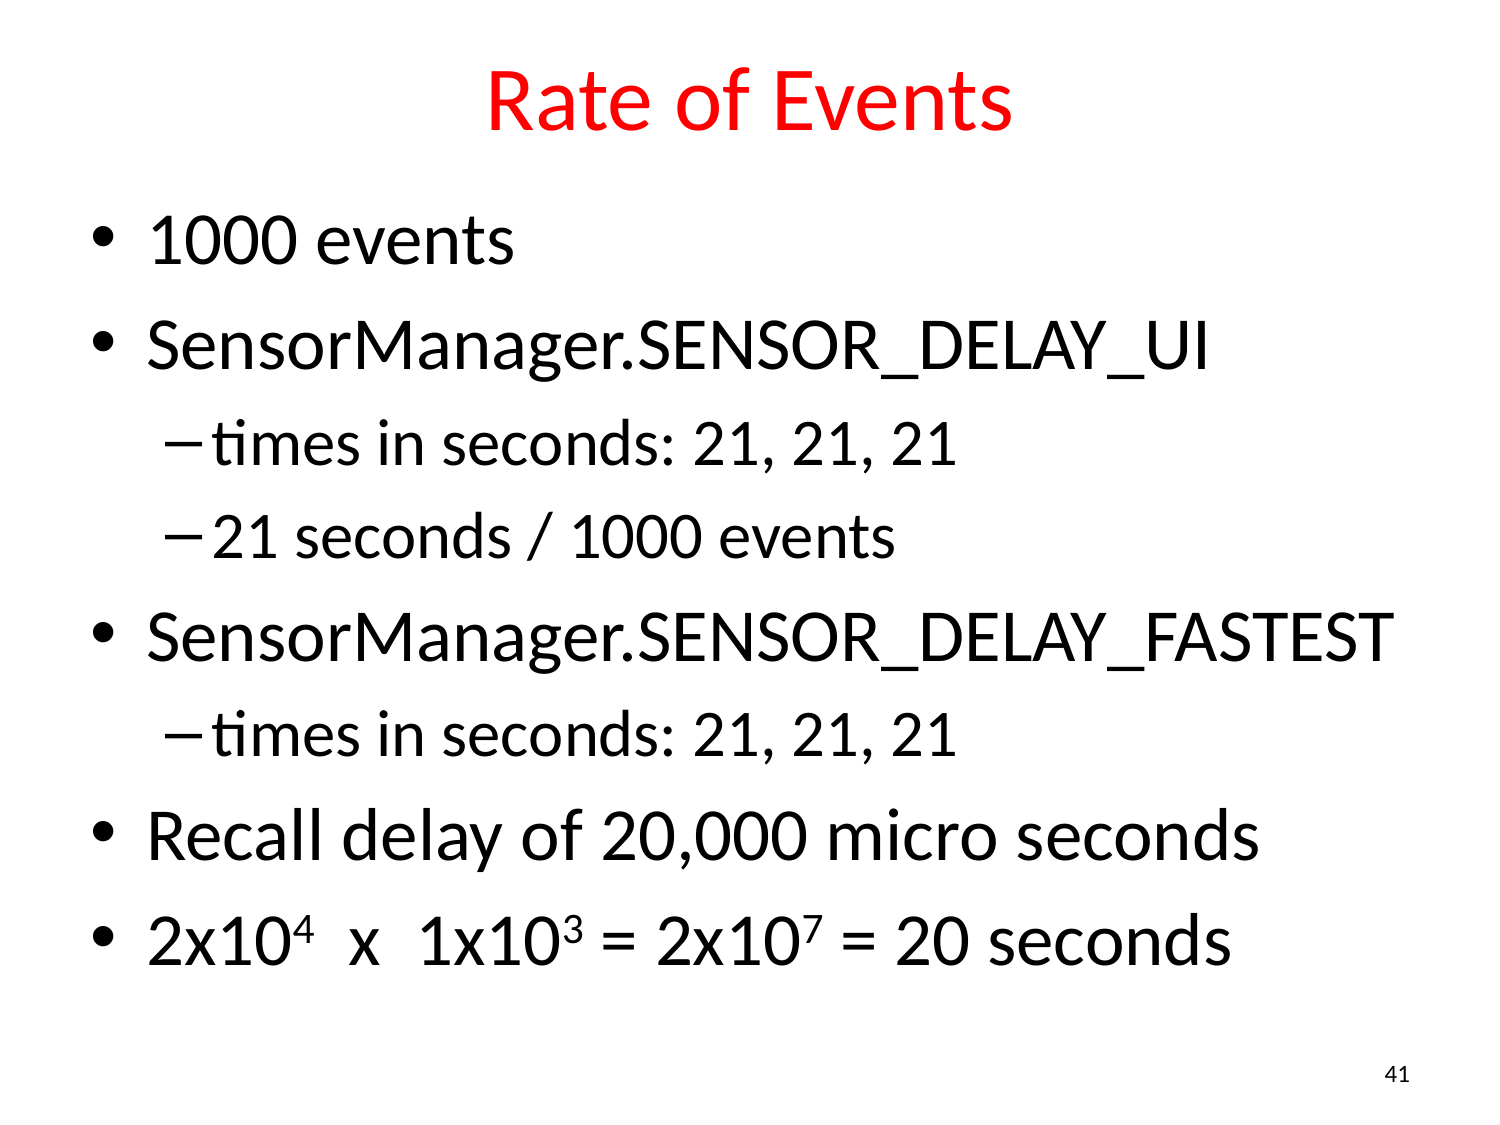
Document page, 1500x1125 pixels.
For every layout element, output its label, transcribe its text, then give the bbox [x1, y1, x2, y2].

list 1000 events SensorManager.SENSOR_DELAY_UI times in seconds: 21, 21, 21 21 seconds / 1000 events SensorManager.SENSOR_DELAY_FASTEST times in seconds: 21, 21, 21 Recall delay of 20,000 micro seconds 2x104 x 1x103 = 2x107 = 20 seconds [75, 182, 1425, 1038]
title Rate of Events [75, 0, 1425, 182]
slide_number 41 [1074, 1042, 1425, 1103]
